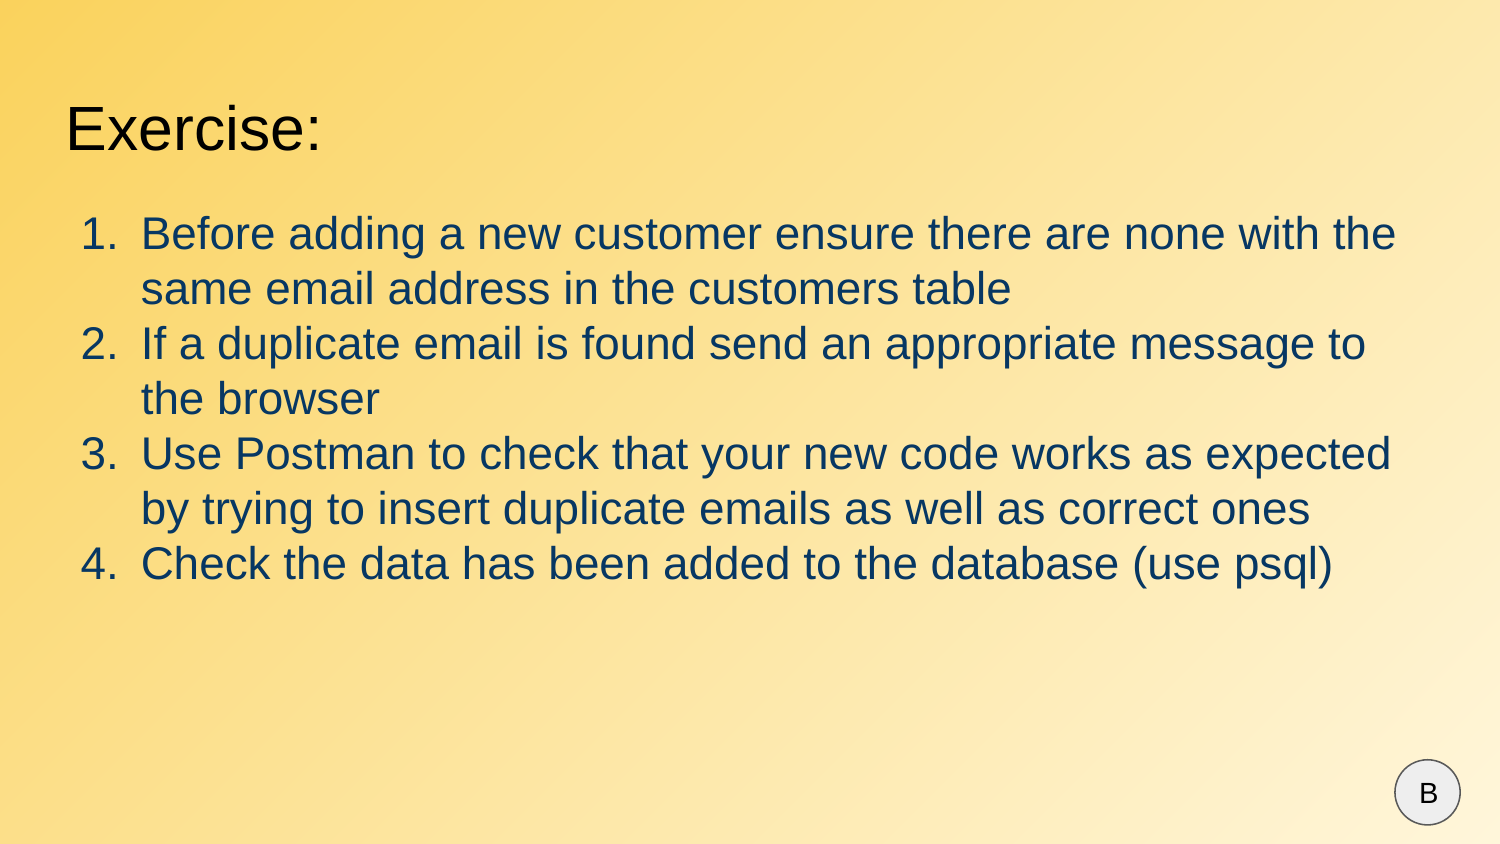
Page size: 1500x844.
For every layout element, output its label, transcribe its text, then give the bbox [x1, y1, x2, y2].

text_box B [1394, 759, 1461, 825]
text_box Before adding a new customer ensure there are none with the same email address in the customers table If a duplicate email is found send an appropriate message to the browser Use Postman to check that your new code works as expected by trying to insert duplicate emails as well as correct ones Check the data has been added to the database (use psql) [51, 188, 1449, 750]
text_box Exercise: [51, 72, 1449, 167]
